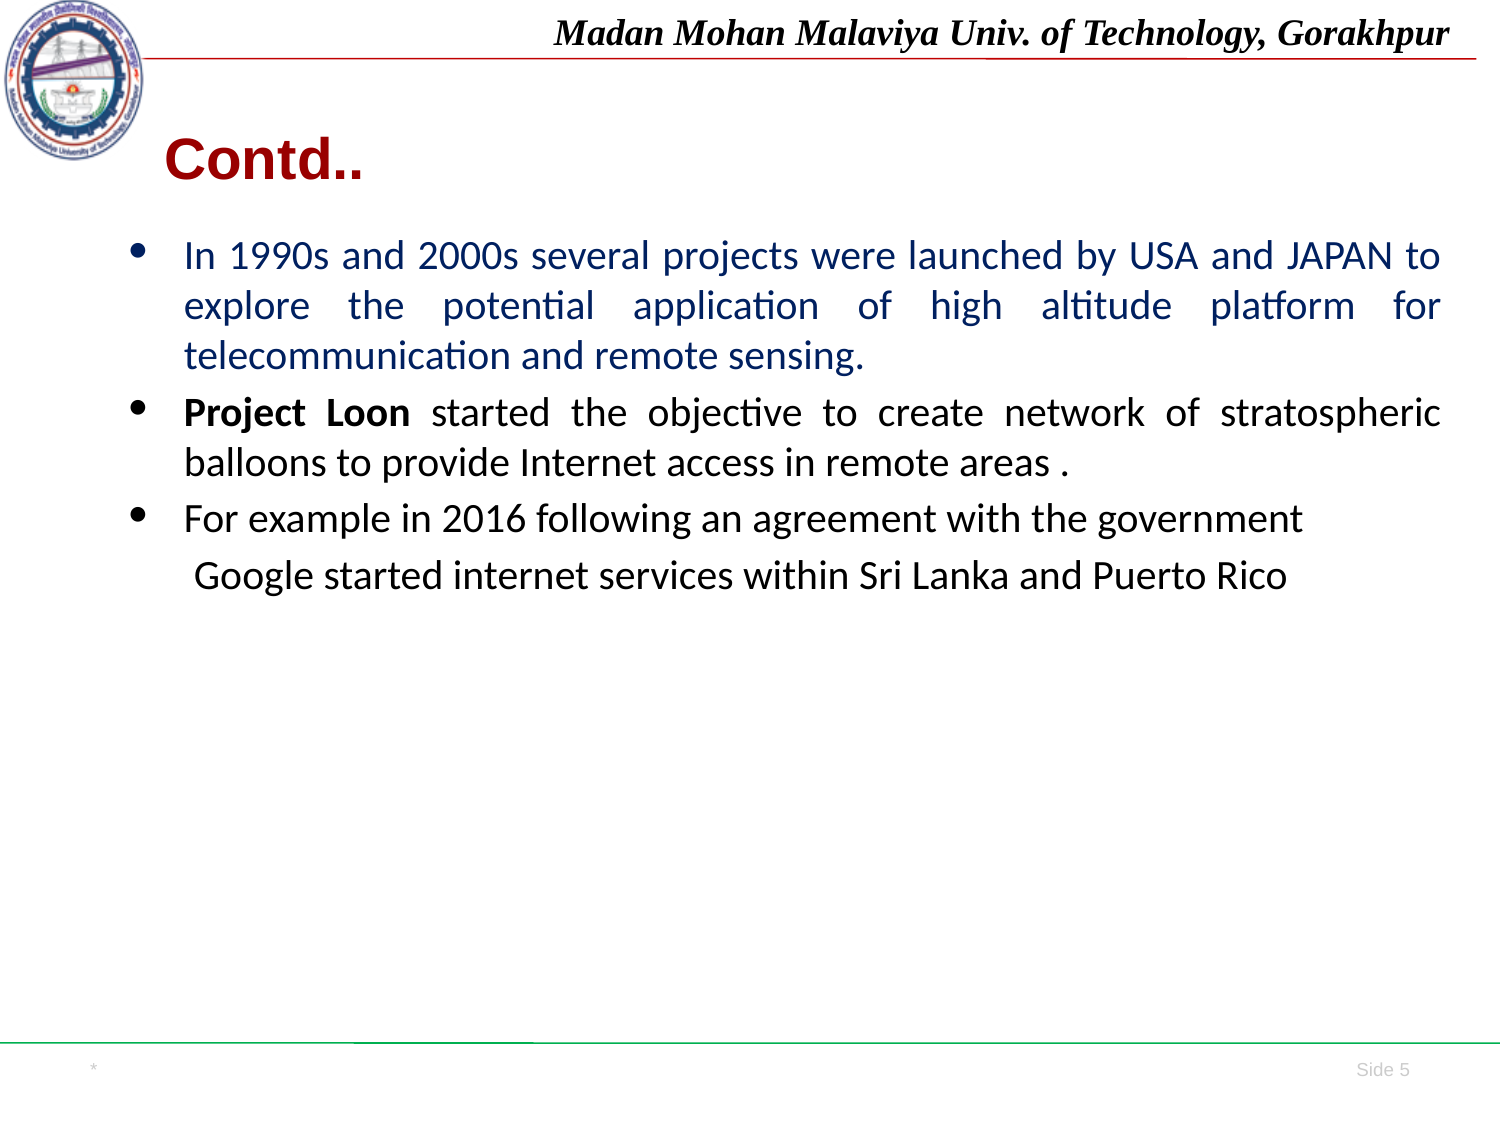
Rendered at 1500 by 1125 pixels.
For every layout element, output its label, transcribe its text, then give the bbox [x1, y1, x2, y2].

picture [0, 0, 148, 166]
title Contd.. [117, 113, 1405, 185]
list In 1990s and 2000s several projects were launched by USA and JAPAN to explore the potential application of high altitude platform for telecommunication and remote sensing. Project Loon started the objective to create network of stratospheric balloons to provide Internet access in remote areas . For example in 2016 following an agreement with the government Google started internet services within Sri Lanka and Puerto Rico [112, 220, 1457, 900]
